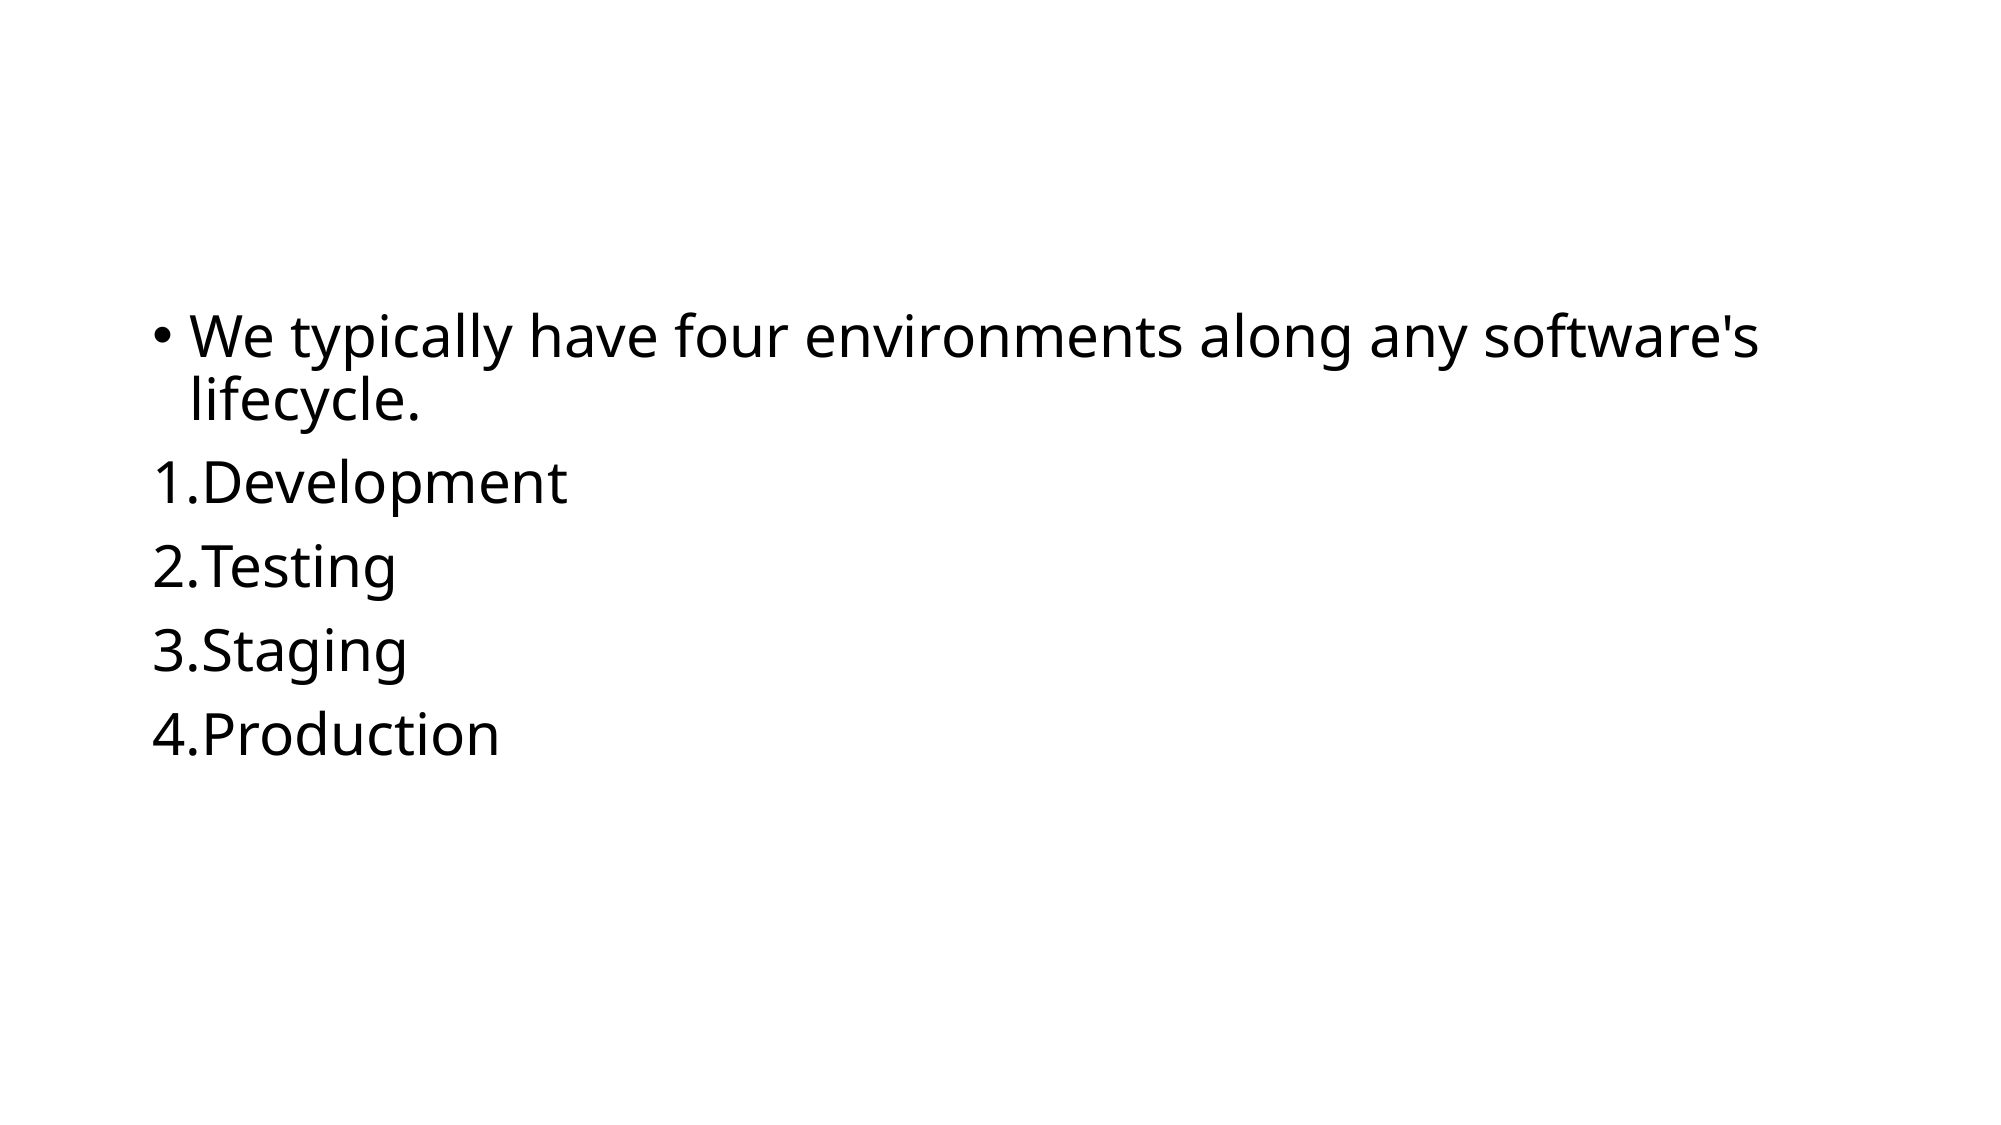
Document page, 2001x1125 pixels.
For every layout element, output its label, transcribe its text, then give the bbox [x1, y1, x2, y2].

list We typically have four environments along any software's lifecycle. Development Testing Staging Production [137, 299, 1863, 1014]
